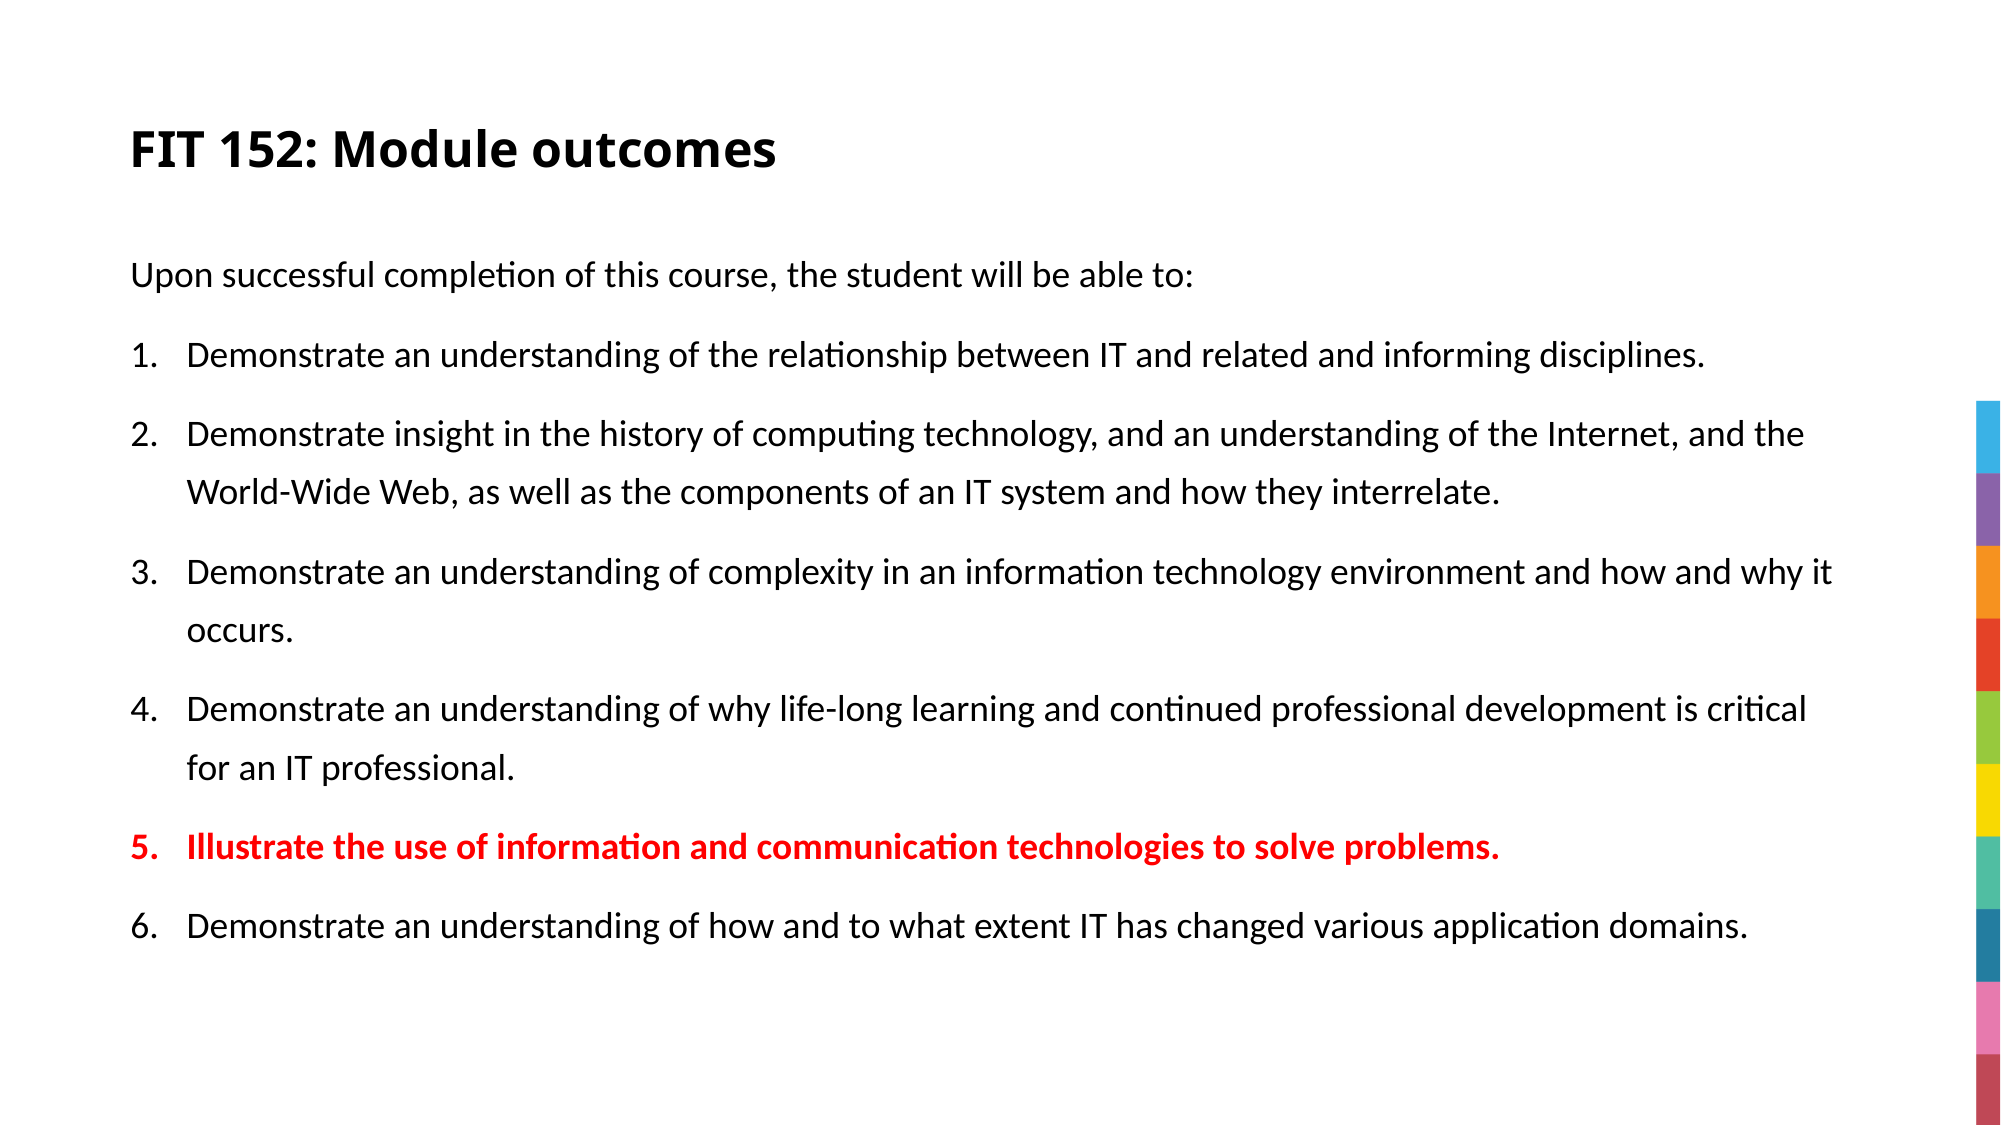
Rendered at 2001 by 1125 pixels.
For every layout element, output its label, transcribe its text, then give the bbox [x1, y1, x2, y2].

list Upon successful completion of this course, the student will be able to: Demonstrate an understanding of the relationship between IT and related and informing disciplines. Demonstrate insight in the history of computing technology, and an understanding of the Internet, and the World-Wide Web, as well as the components of an IT system and how they interrelate. Demonstrate an understanding of complexity in an information technology environment and how and why it occurs. Demonstrate an understanding of why life-long learning and continued professional development is critical for an IT professional. Illustrate the use of information and communication technologies to solve problems. Demonstrate an understanding of how and to what extent IT has changed various application domains. [115, 229, 1863, 1014]
title FIT 152: Module outcomes [115, 111, 1863, 186]
picture [1976, 402, 2001, 1125]
